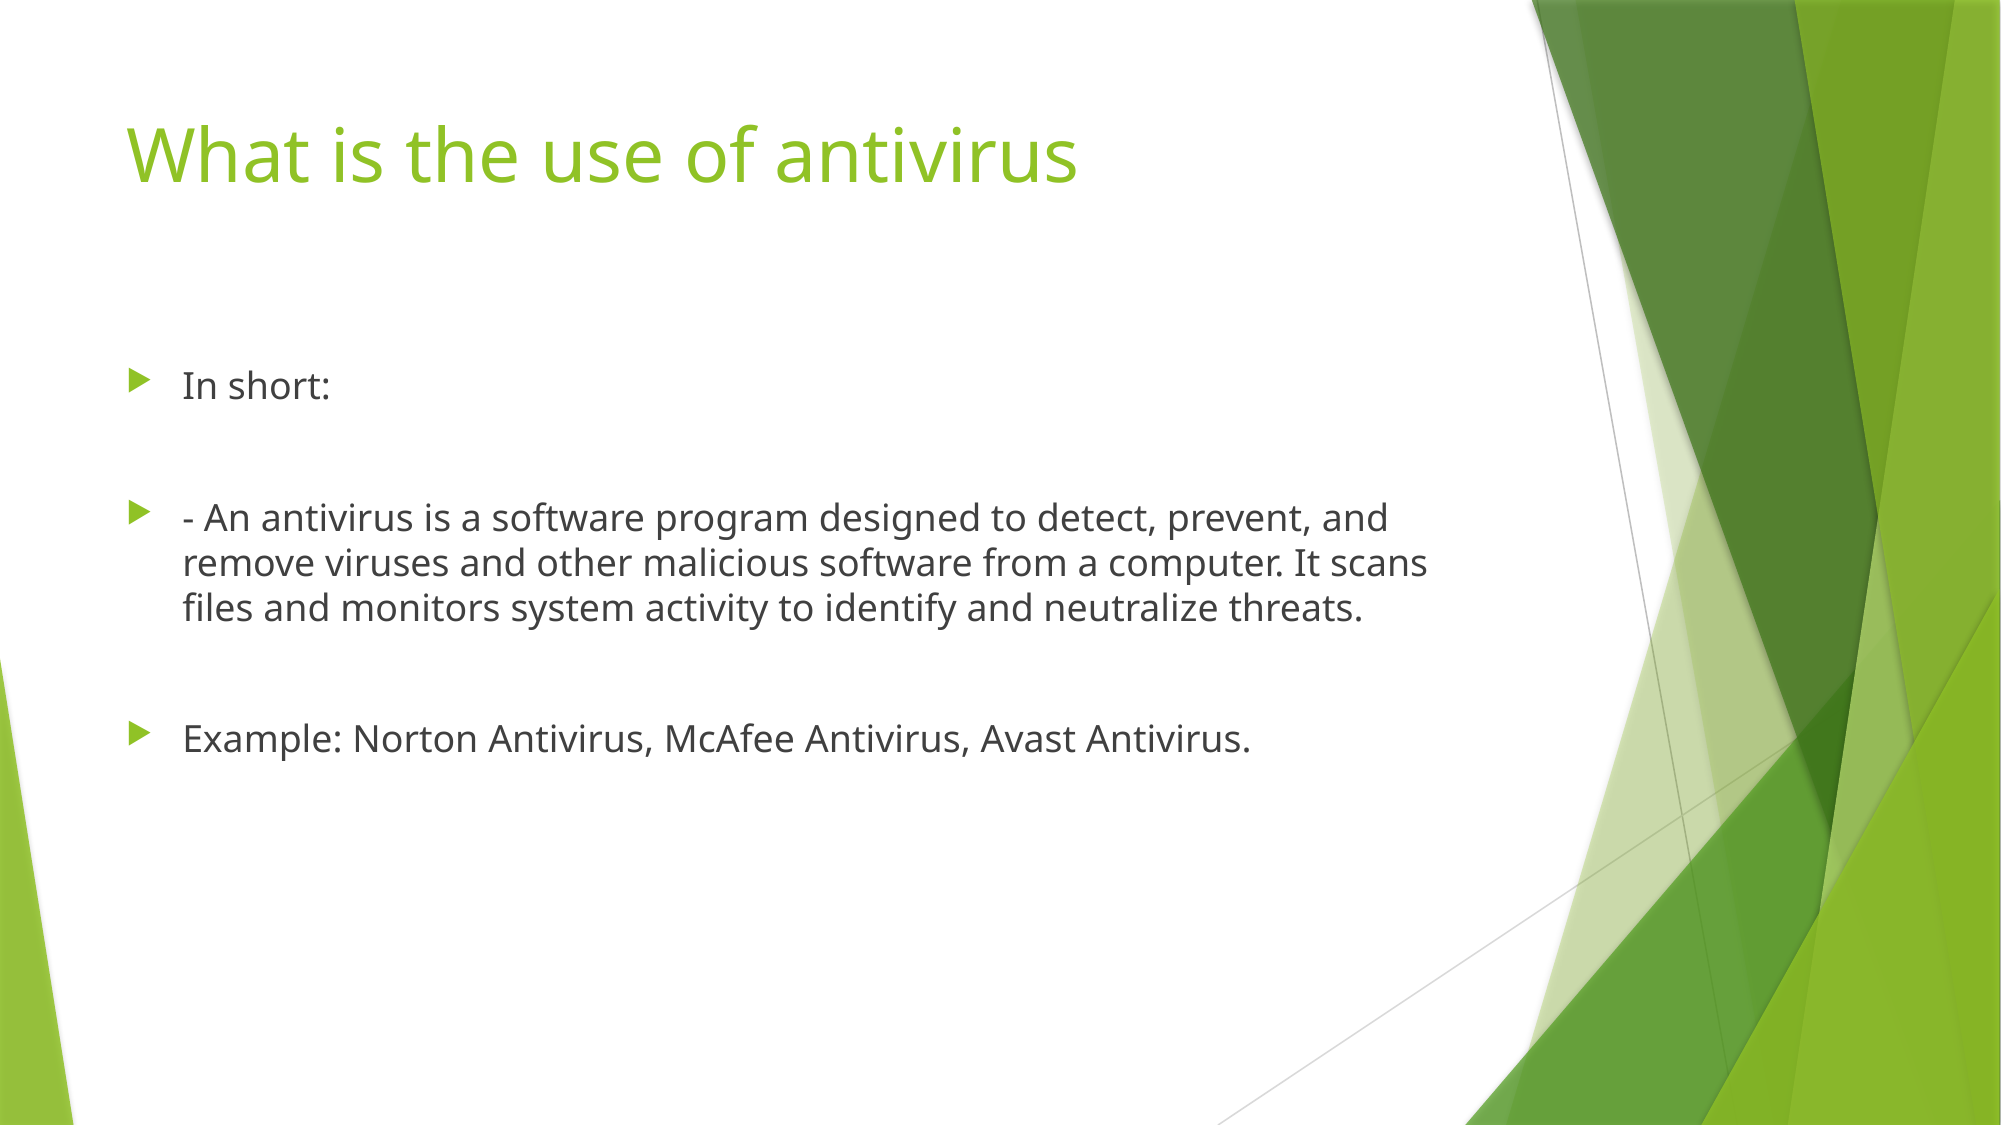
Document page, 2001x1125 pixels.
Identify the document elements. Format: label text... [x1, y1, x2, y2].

title What is the use of antivirus [111, 99, 1522, 317]
list In short: - An antivirus is a software program designed to detect, prevent, and remove viruses and other malicious software from a computer. It scans files and monitors system activity to identify and neutralize threats. Example: Norton Antivirus, McAfee Antivirus, Avast Antivirus. [111, 354, 1522, 992]
